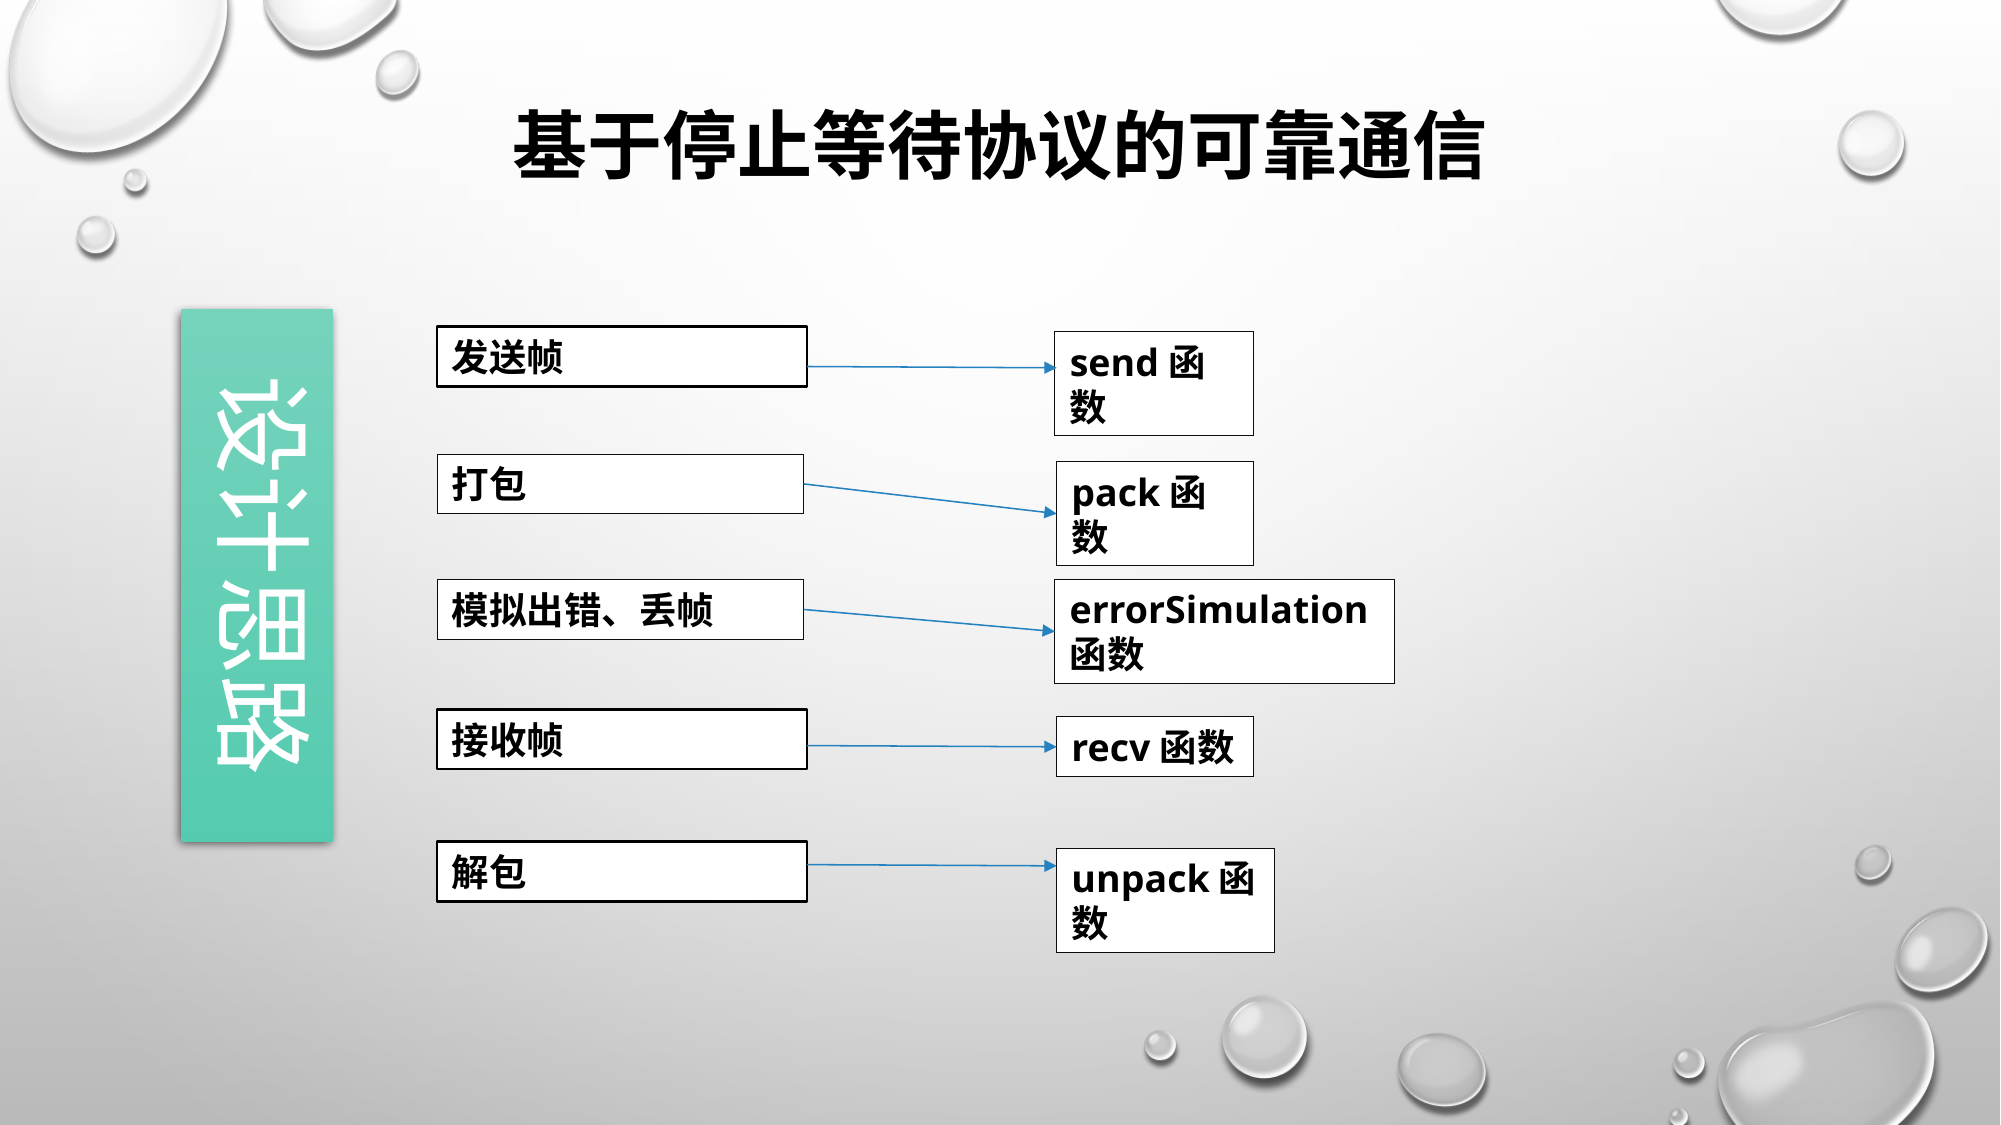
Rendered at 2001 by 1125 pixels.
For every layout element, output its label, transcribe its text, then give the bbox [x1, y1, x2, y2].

text_box 打包 [437, 454, 804, 514]
text_box 设计思路 [181, 364, 333, 842]
text_box send函数 [1054, 364, 1254, 436]
text_box 基于停止等待协议的可靠通信 [149, 101, 1850, 364]
text_box errorSimulation函数 [1054, 579, 1395, 684]
text_box 接收帧 [436, 708, 808, 770]
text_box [803, 609, 1056, 633]
text_box 发送帧 [436, 364, 808, 388]
text_box unpack函数 [1056, 848, 1275, 953]
text_box recv函数 [1056, 716, 1254, 777]
text_box pack函数 [1056, 461, 1254, 566]
text_box 解包 [436, 840, 808, 903]
text_box 模拟出错、丢帧 [437, 579, 804, 640]
picture [0, 0, 2000, 1125]
